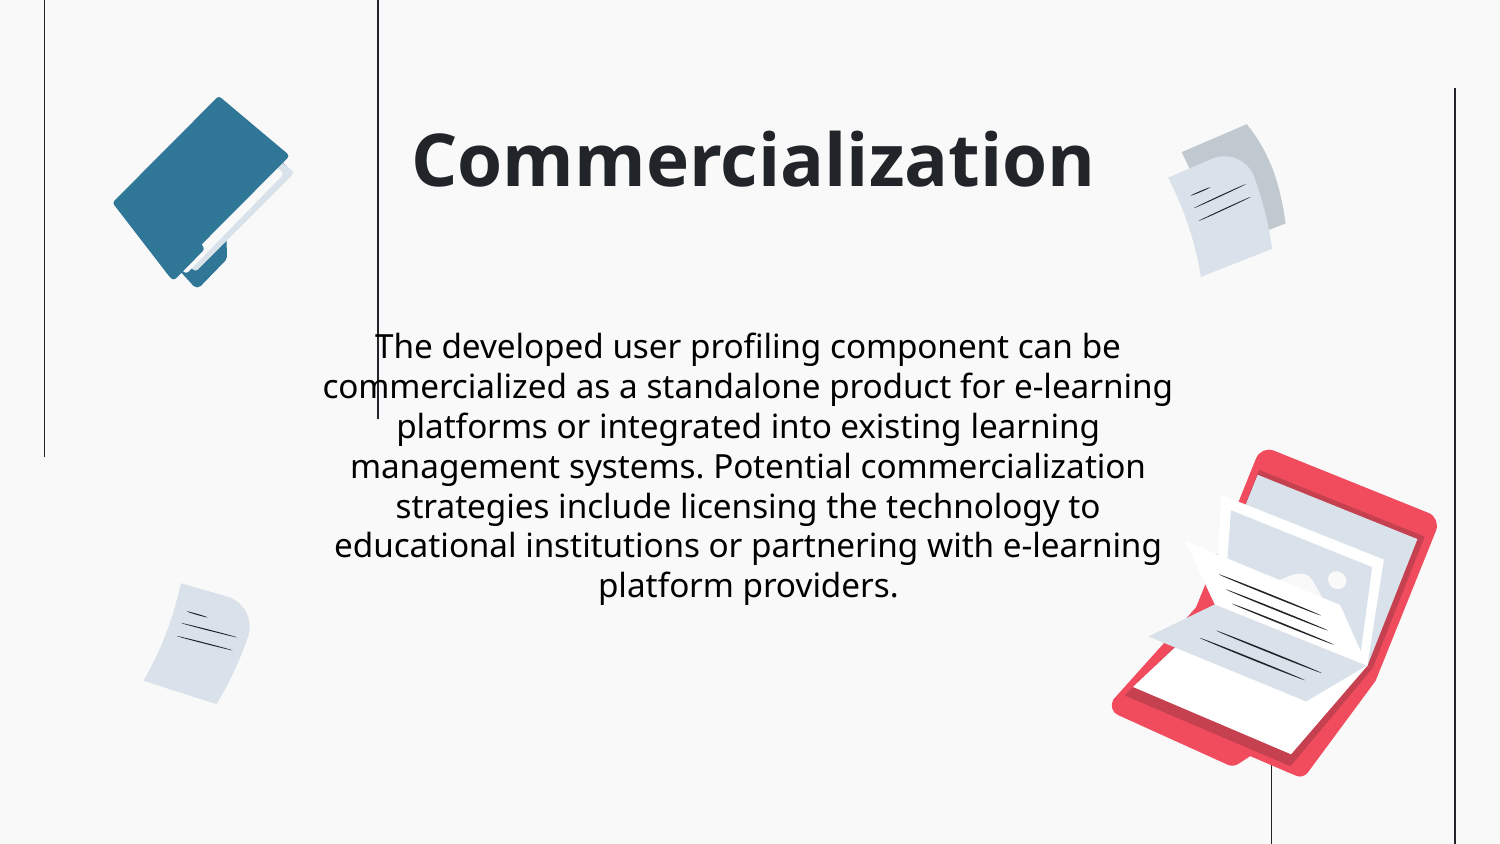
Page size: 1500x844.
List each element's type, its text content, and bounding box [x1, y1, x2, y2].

text_box The developed user profiling component can be commercialized as a standalone product for e-learning platforms or integrated into existing learning management systems. Potential commercialization strategies include licensing the technology to educational institutions or partnering with e-learning platform providers. [291, 310, 1207, 844]
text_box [117, 566, 276, 727]
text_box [84, 76, 309, 302]
title Commercialization [170, 48, 1338, 283]
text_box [1167, 123, 1286, 278]
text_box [1106, 429, 1442, 805]
